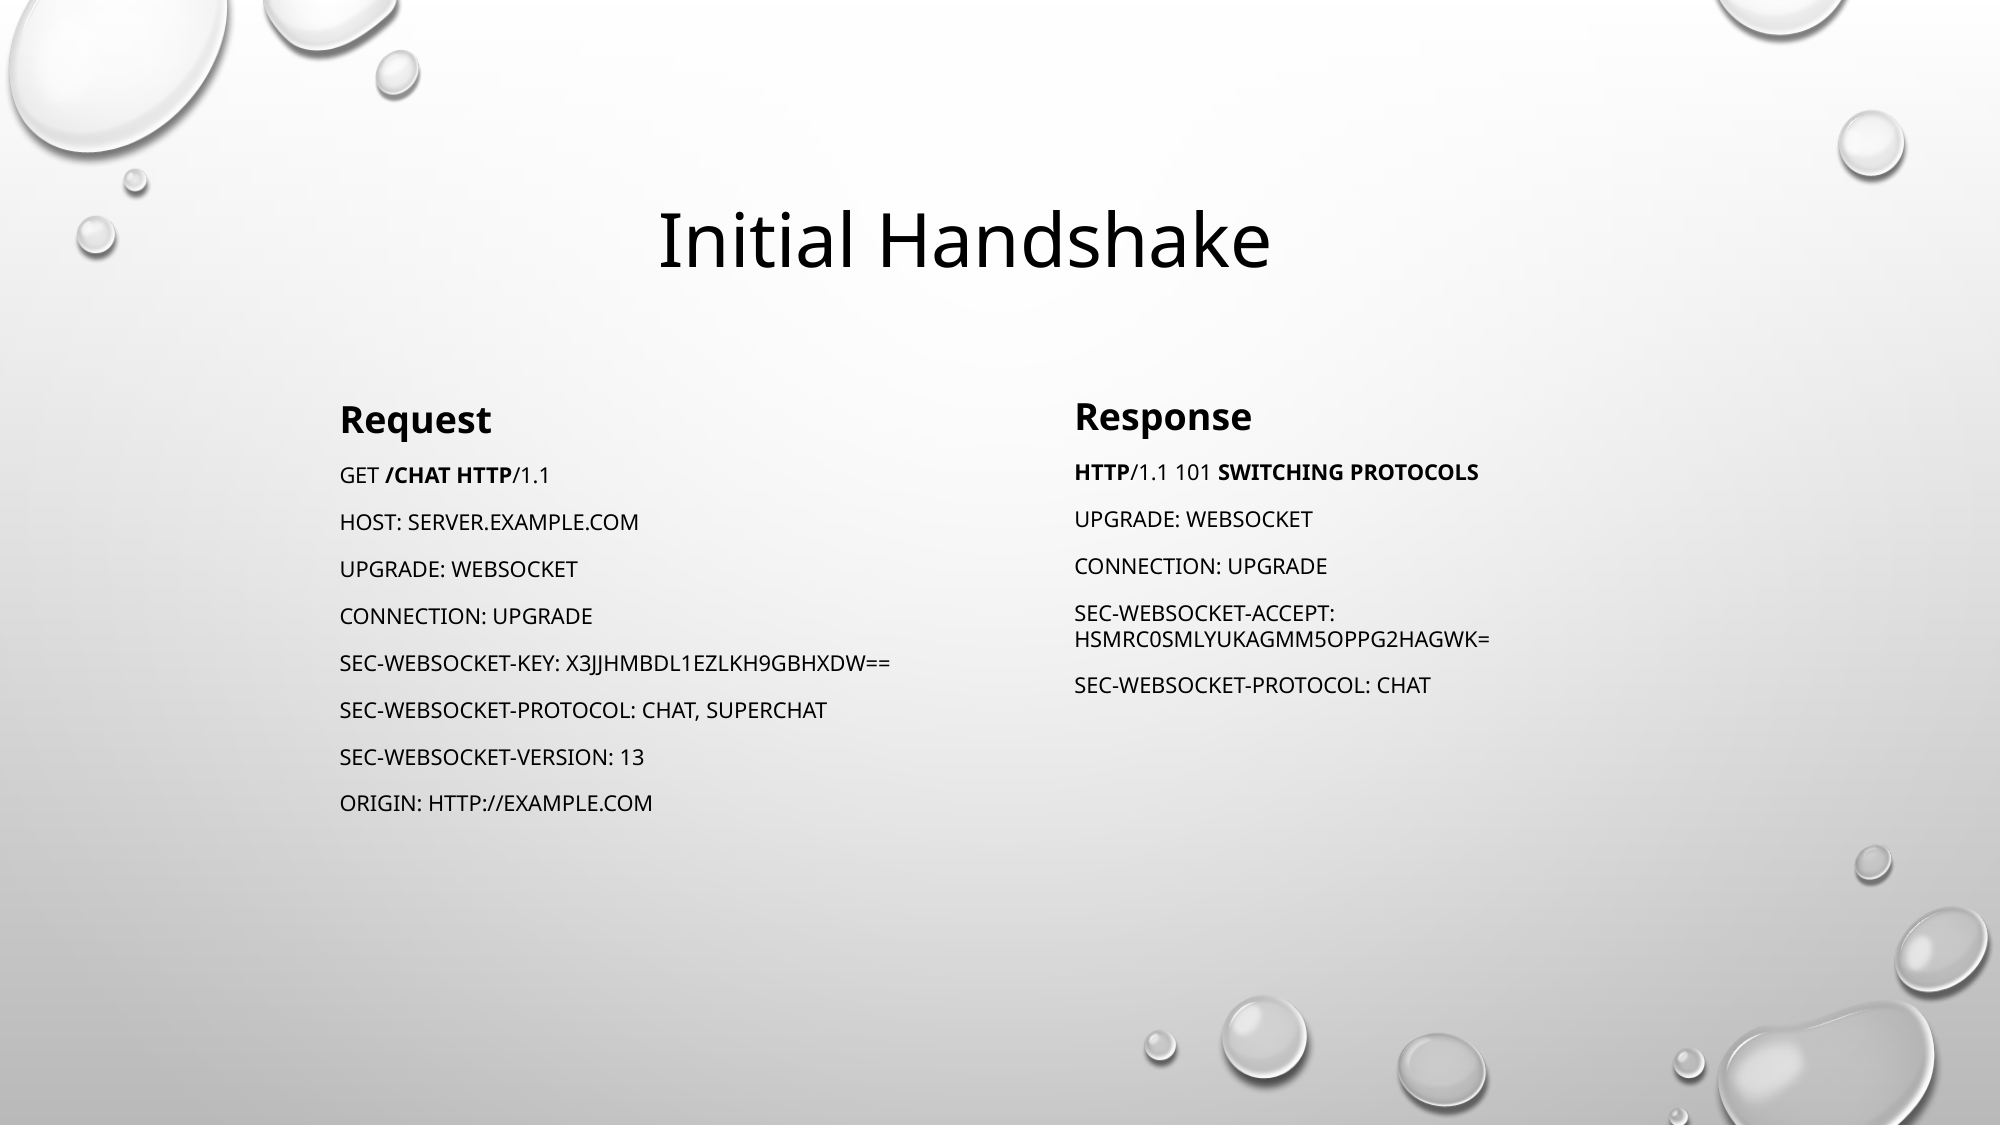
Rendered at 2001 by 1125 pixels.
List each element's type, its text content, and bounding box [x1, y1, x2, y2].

list Request GET /chat HTTP/1.1 Host: server.example.com Upgrade: websocket Connection: Upgrade Sec-WebSocket-Key: x3JJHMbDL1EzLkh9GBhXDw== Sec-WebSocket-Protocol: chat, superchat Sec-WebSocket-Version: 13 Origin: http://example.com [324, 304, 942, 908]
text_box Response HTTP/1.1 101 Switching Protocols Upgrade: websocket Connection: Upgrade Sec-WebSocket-Accept: HSmrc0sMlYUkAGmm5OPpG2HaGWk= Sec-WebSocket-Protocol: chat [1059, 385, 1759, 988]
picture [0, 0, 2000, 1125]
title Initial Handshake [115, 141, 1816, 345]
